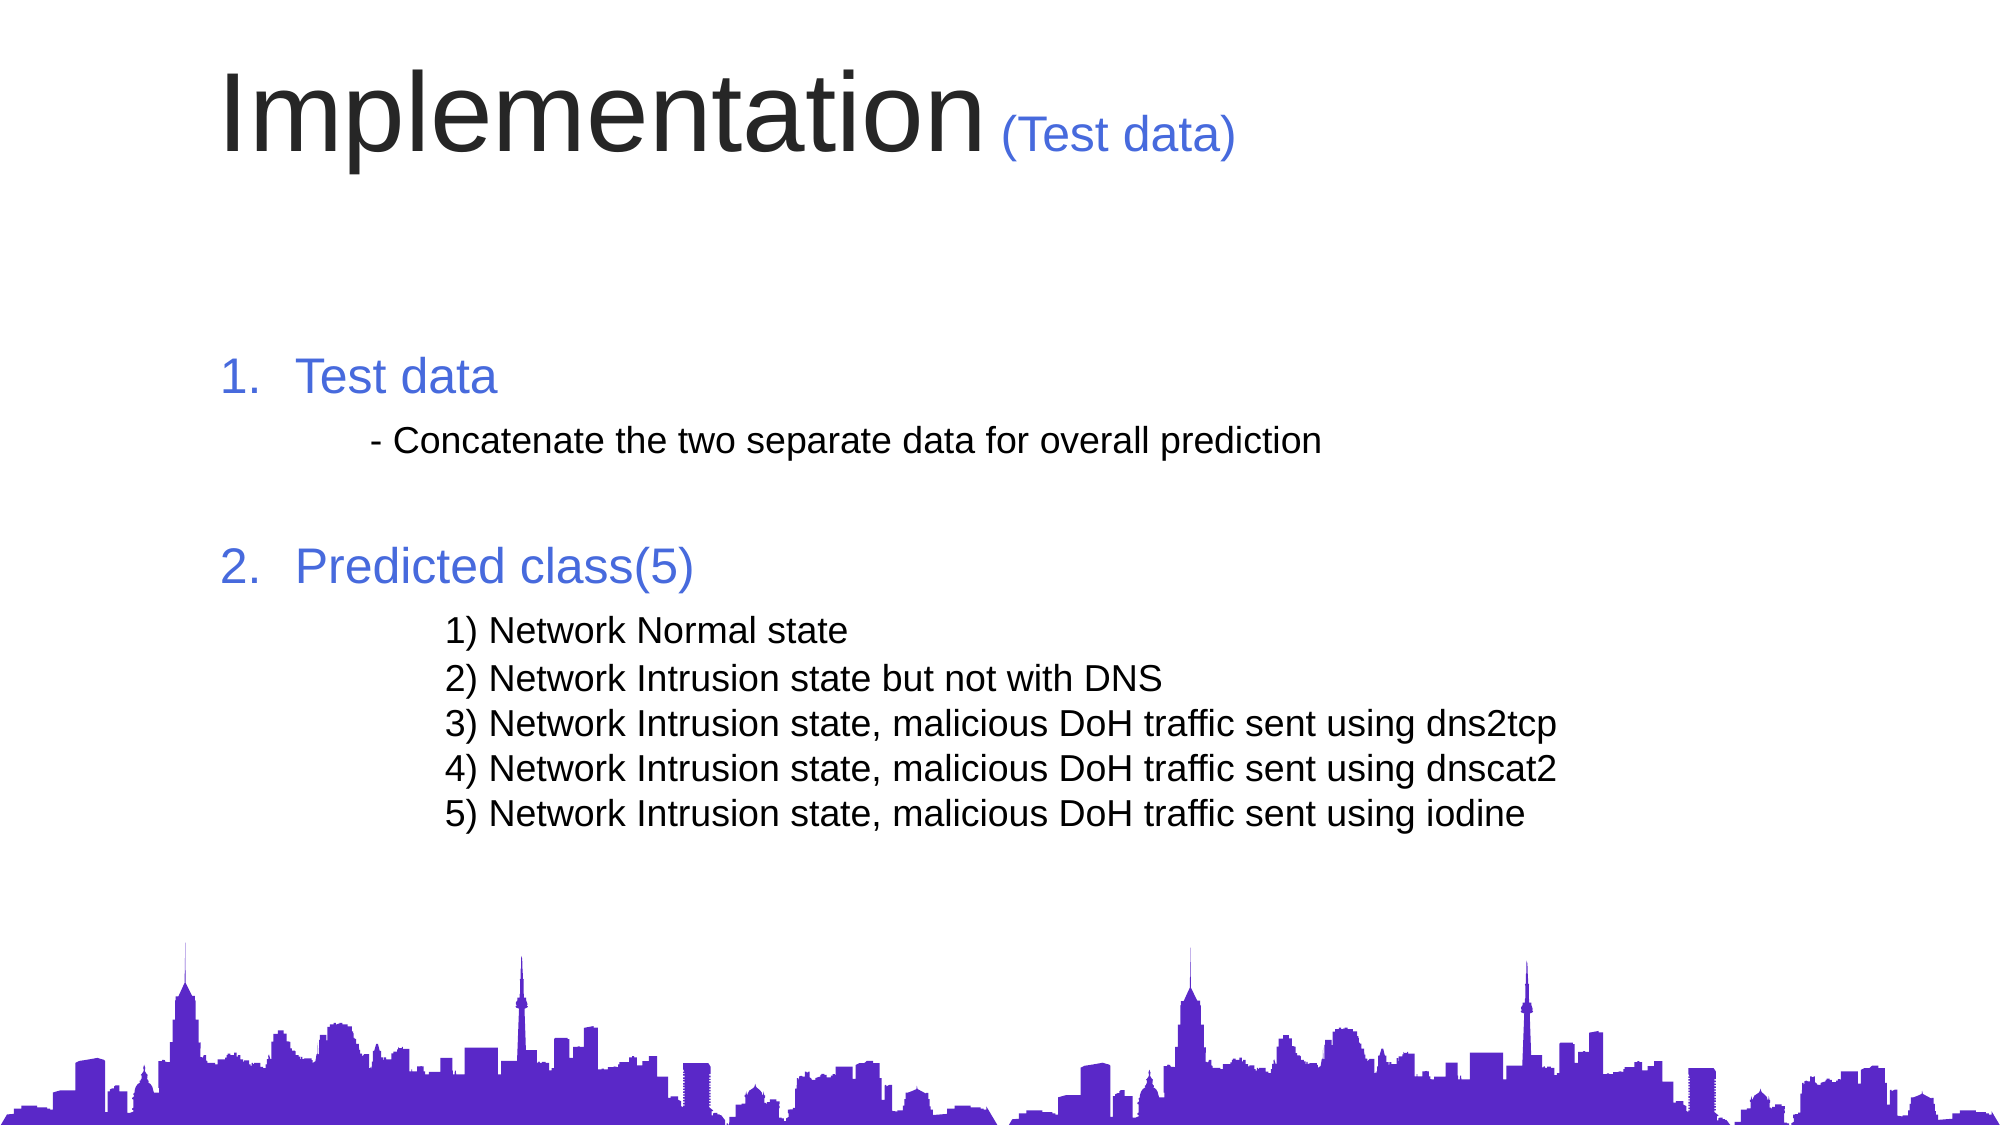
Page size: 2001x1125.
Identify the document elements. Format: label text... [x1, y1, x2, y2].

list Implementation (Test data) [53, 55, 1952, 175]
text_box Test data - Concatenate the two separate data for overall prediction [214, 343, 1485, 464]
text_box Predicted class(5) 1) Network Normal state 2) Network Intrusion state but not with DNS 3) Network Intrusion state, malicious DoH traffic sent using dns2tcp 4) Network Intrusion state, malicious DoH traffic sent using dnscat2 5) Network Intrusion state, malicious DoH traffic sent using iodine [214, 533, 1903, 834]
